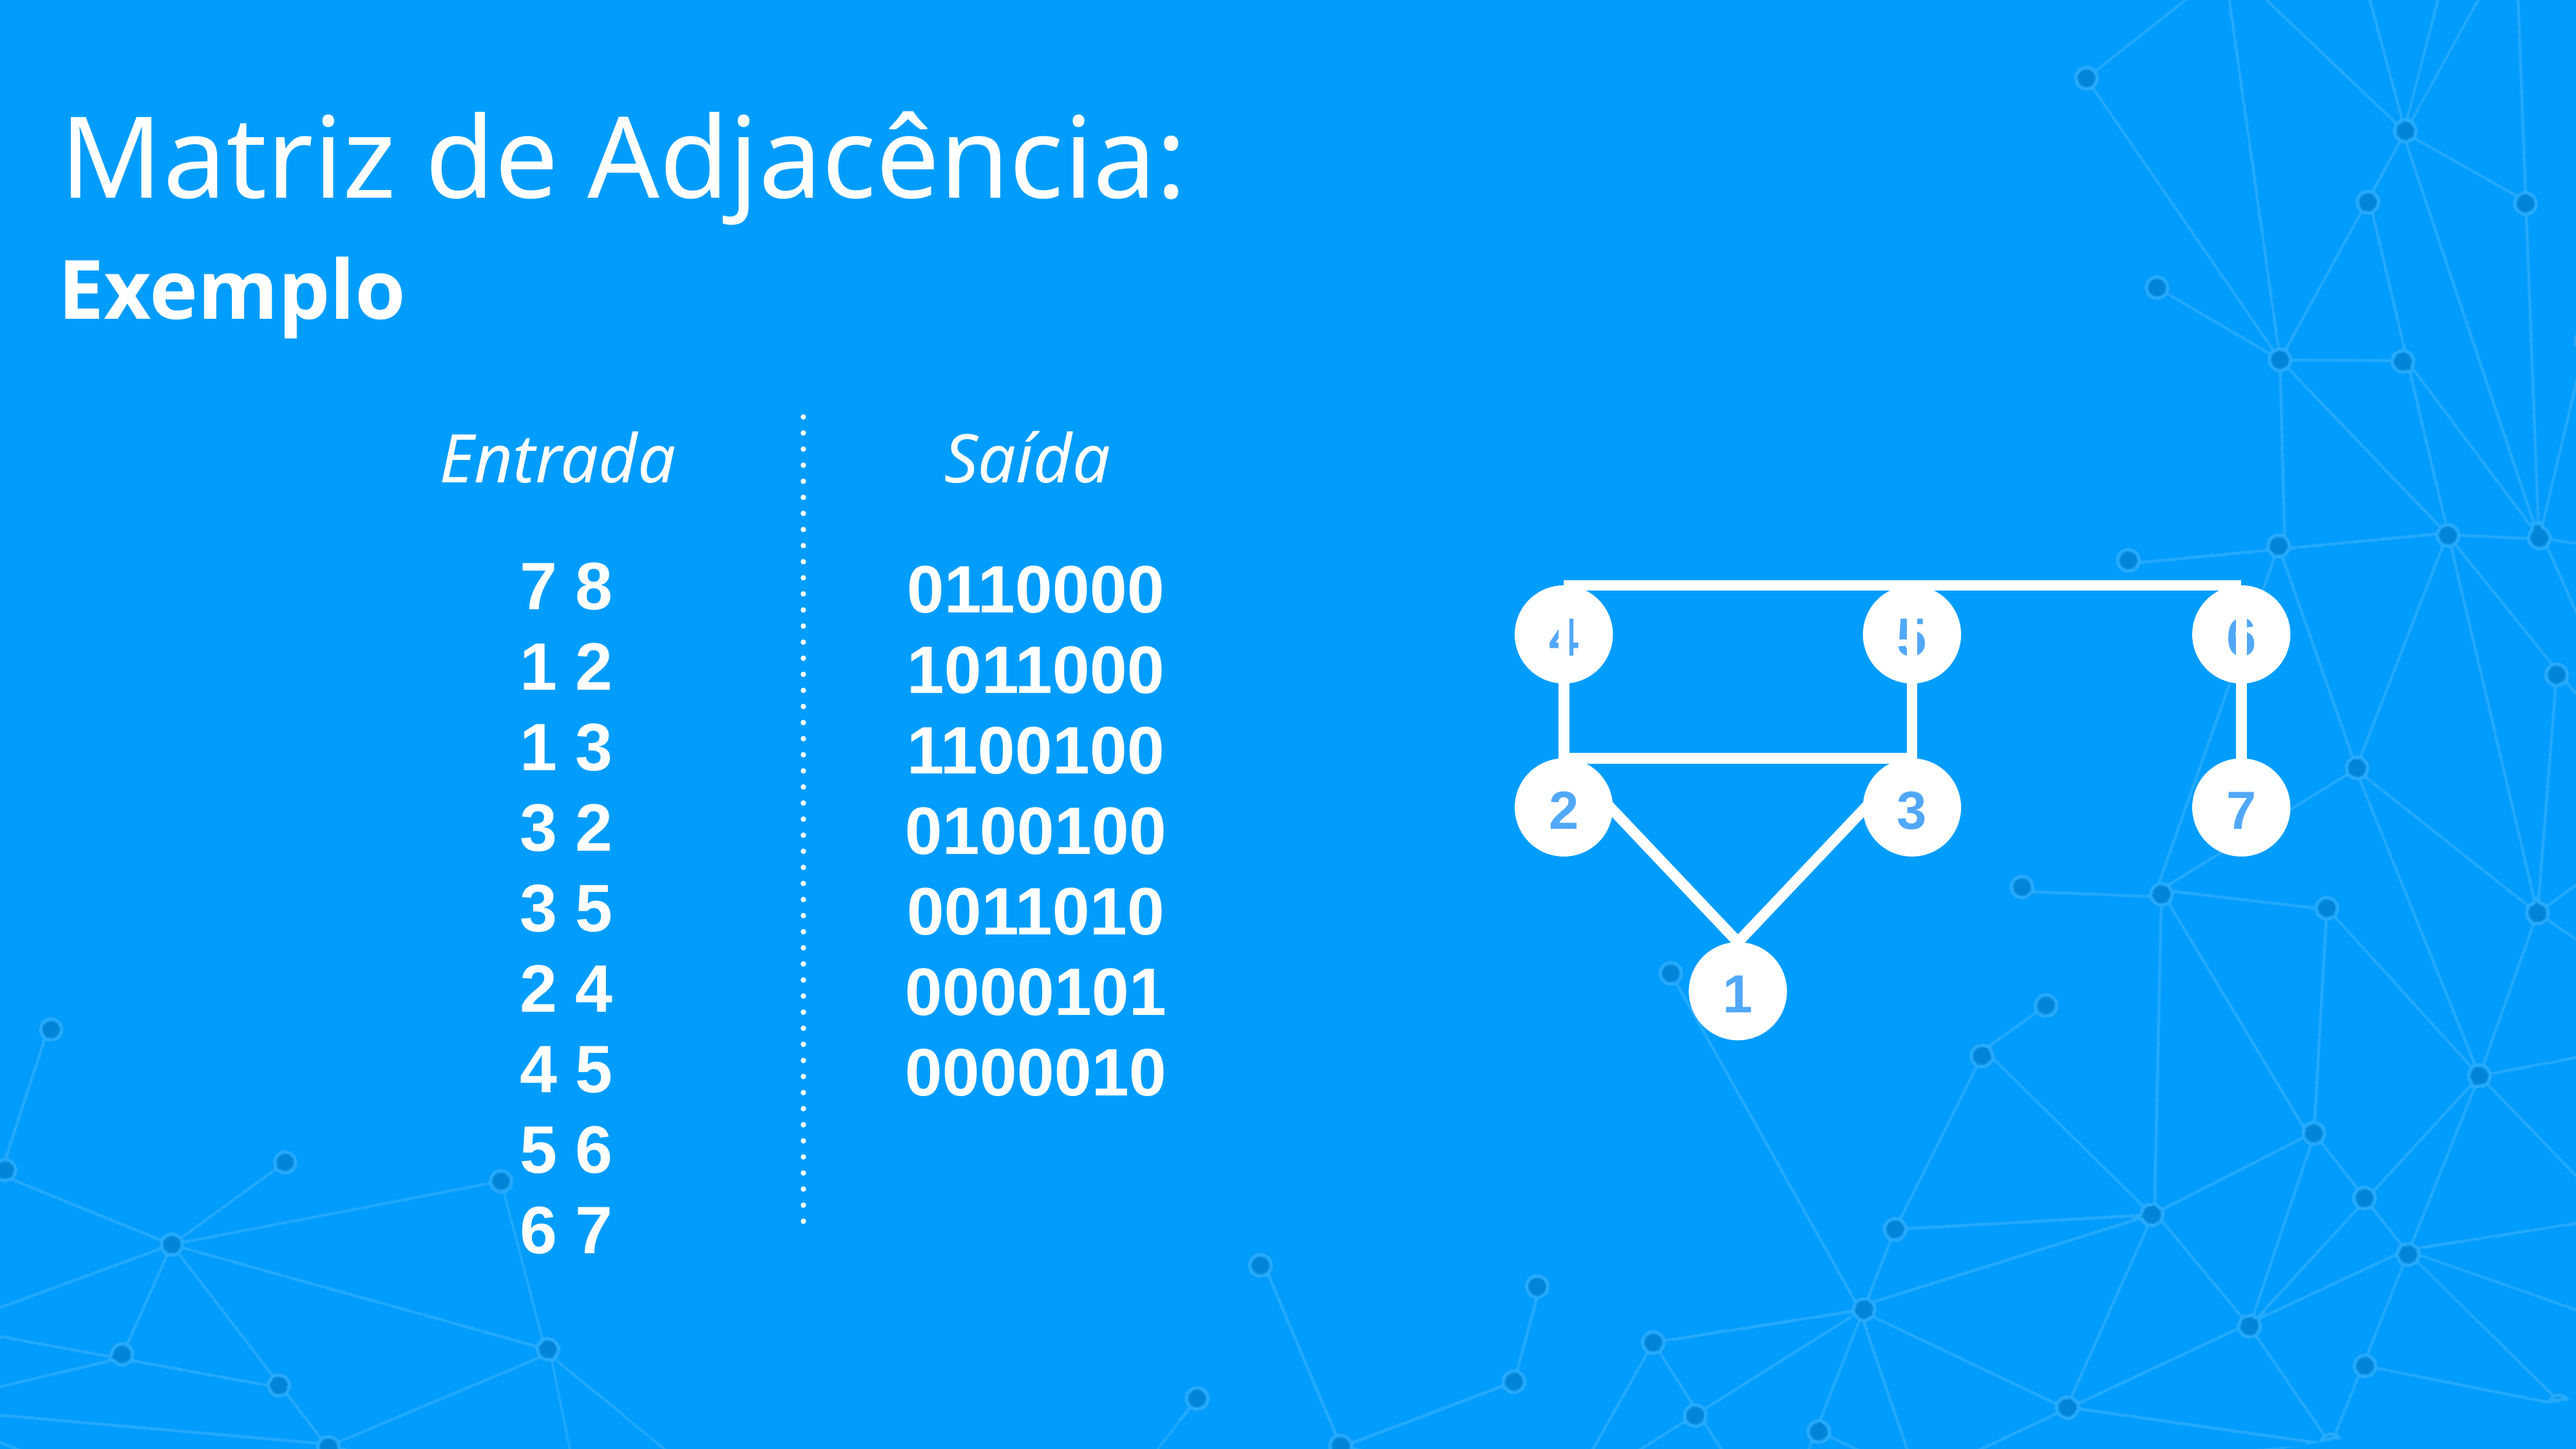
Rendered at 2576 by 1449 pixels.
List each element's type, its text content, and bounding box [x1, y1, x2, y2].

text_box Saída [936, 408, 1010, 504]
text_box 0110000 1011000 1100100 0100100 0011010 0000101 0000010 [897, 538, 1010, 1117]
picture [0, 0, 838, 1449]
picture [1014, 0, 2576, 1449]
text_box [1514, 585, 2291, 1041]
text_box Matriz de Adjacência: [845, 50, 1010, 348]
